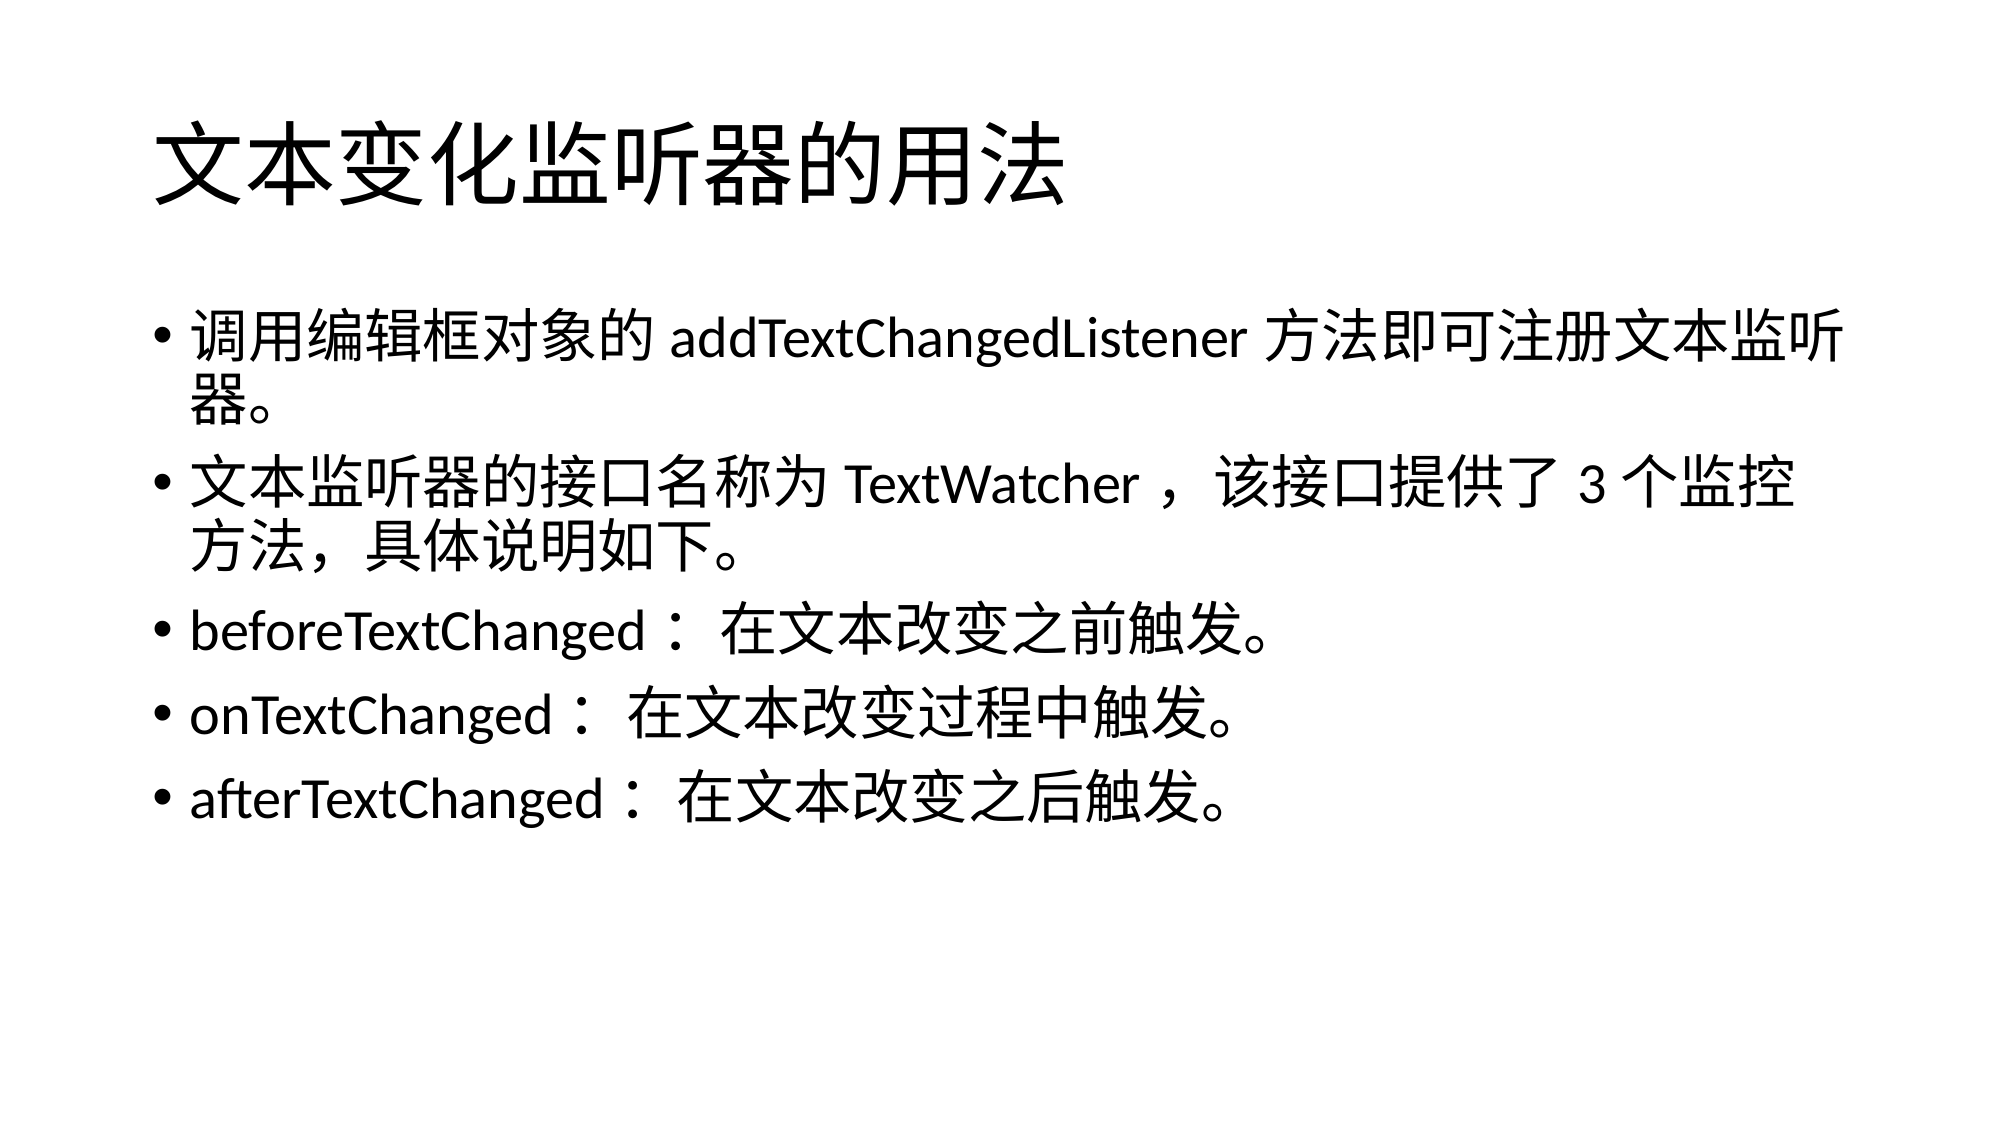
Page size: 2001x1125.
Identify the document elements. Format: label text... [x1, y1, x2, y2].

title 文本变化监听器的用法 [137, 59, 1863, 278]
list 调用编辑框对象的addTextChangedListener方法即可注册文本监听器。 文本监听器的接口名称为TextWatcher，该接口提供了3个监控方法，具体说明如下。 beforeTextChanged：在文本改变之前触发。 onTextChanged：在文本改变过程中触发。 afterTextChanged：在文本改变之后触发。 [137, 299, 1863, 1014]
